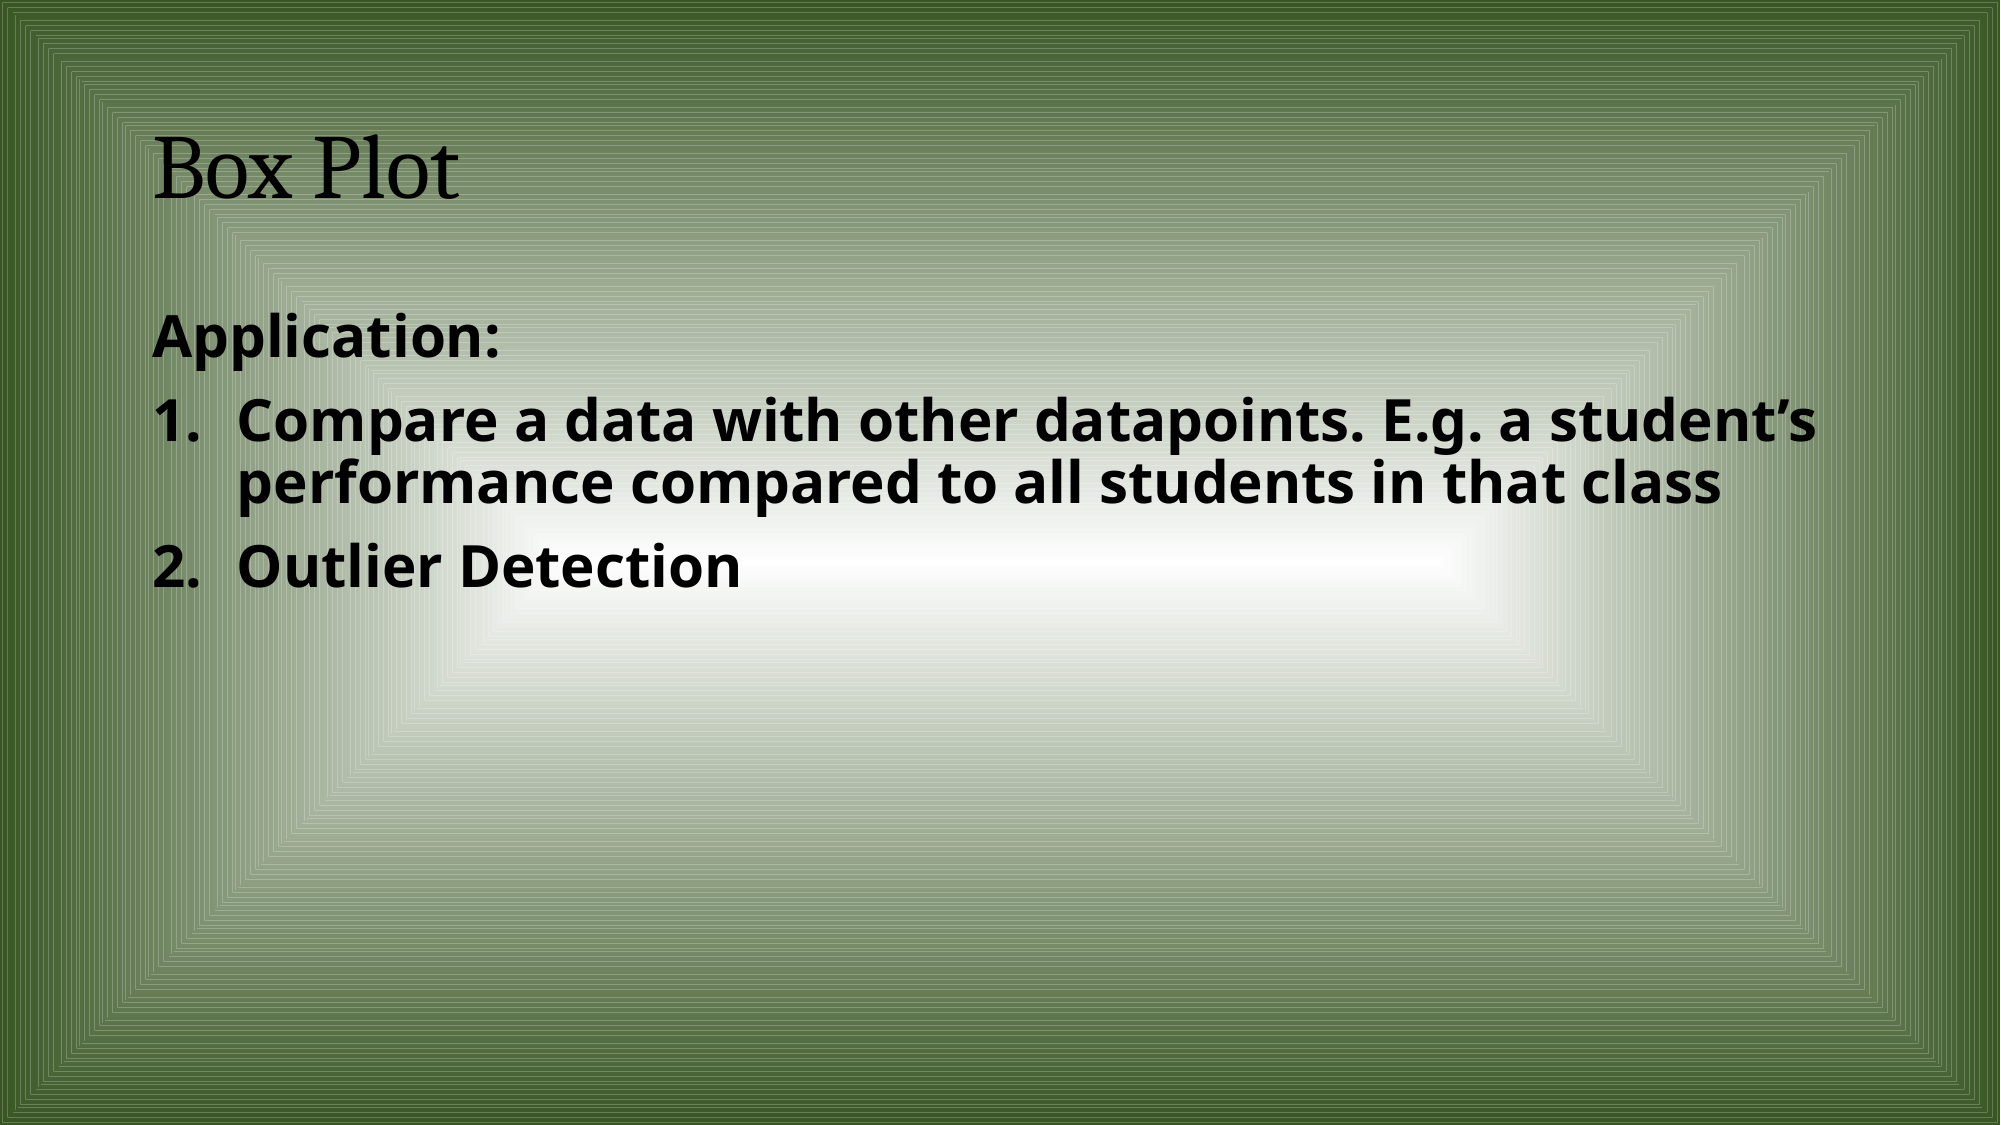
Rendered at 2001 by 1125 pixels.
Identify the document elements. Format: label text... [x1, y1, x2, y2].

list Application: Compare a data with other datapoints. E.g. a student’s performance compared to all students in that class Outlier Detection [137, 299, 1863, 1014]
title Box Plot [137, 59, 1863, 278]
